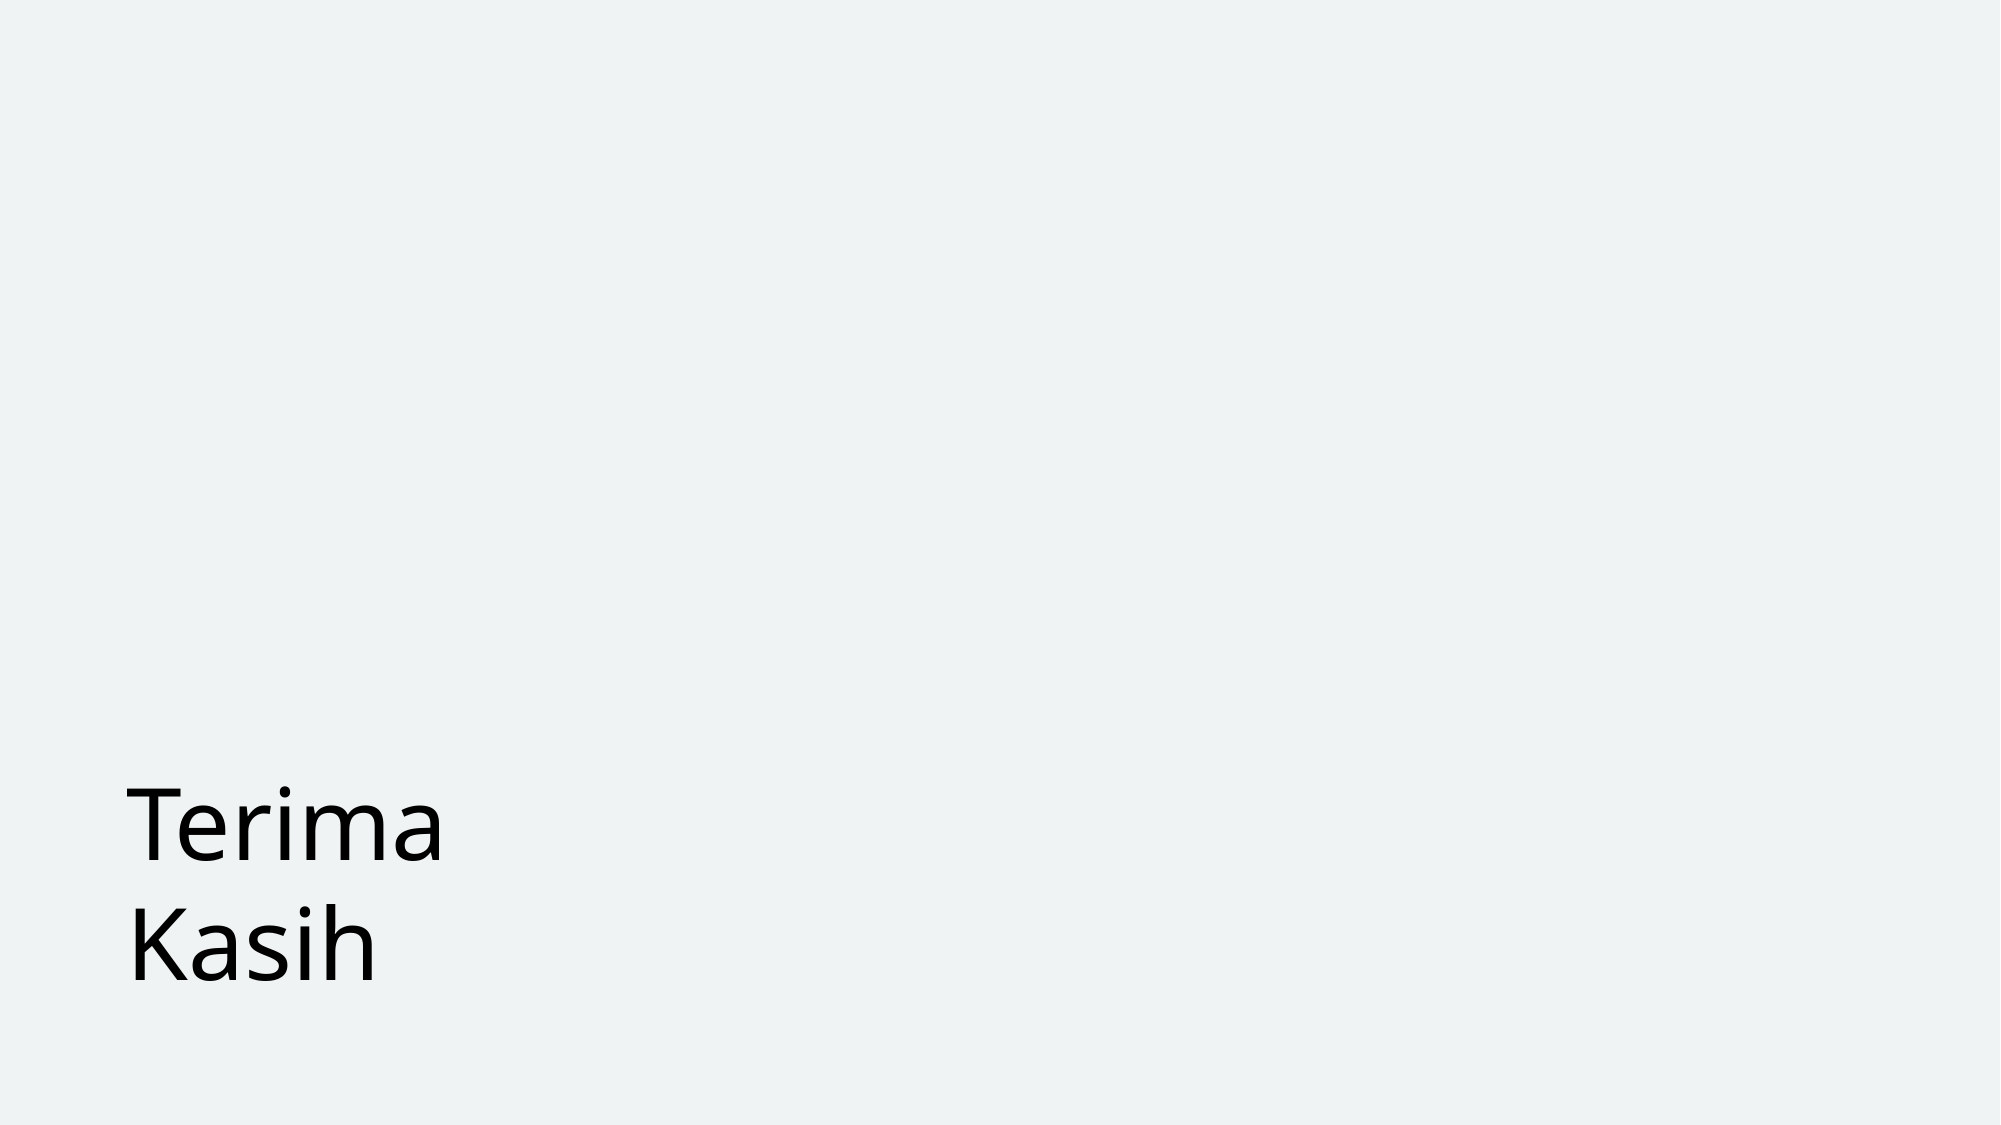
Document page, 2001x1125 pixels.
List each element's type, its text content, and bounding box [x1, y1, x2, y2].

text_box Terima Kasih [111, 752, 547, 1008]
